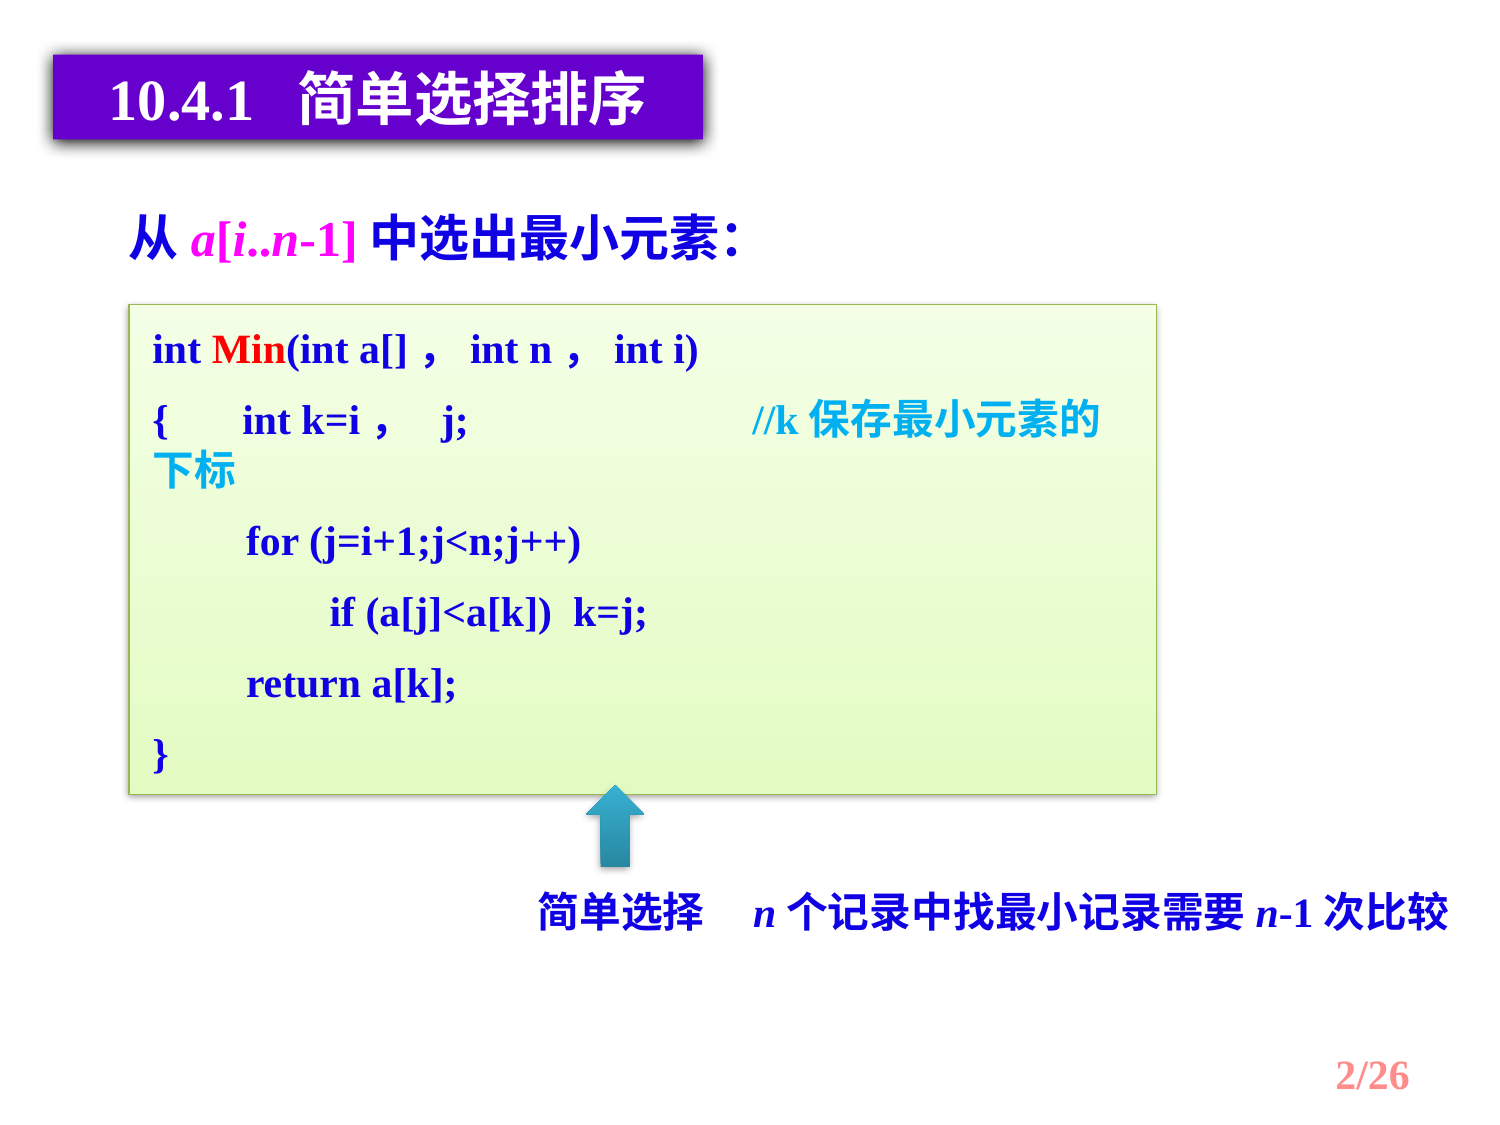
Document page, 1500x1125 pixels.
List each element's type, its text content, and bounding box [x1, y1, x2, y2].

text_box n个记录中找最小记录需要n-1次比较 [767, 878, 1465, 944]
text_box 从a[i..n-1]中选出最小元素： [114, 199, 858, 274]
text_box int Min(int a[]，int n，int i) { int k=i， j; //k保存最小元素的下标 for (j=i+1;j<n;j++) if (a[j]<a[k]) k=j; return a[k]; } [128, 304, 1157, 795]
text_box 10.4.1 简单选择排序 [52, 54, 704, 140]
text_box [480, 784, 762, 945]
slide_number 2/26 [1074, 1042, 1425, 1103]
